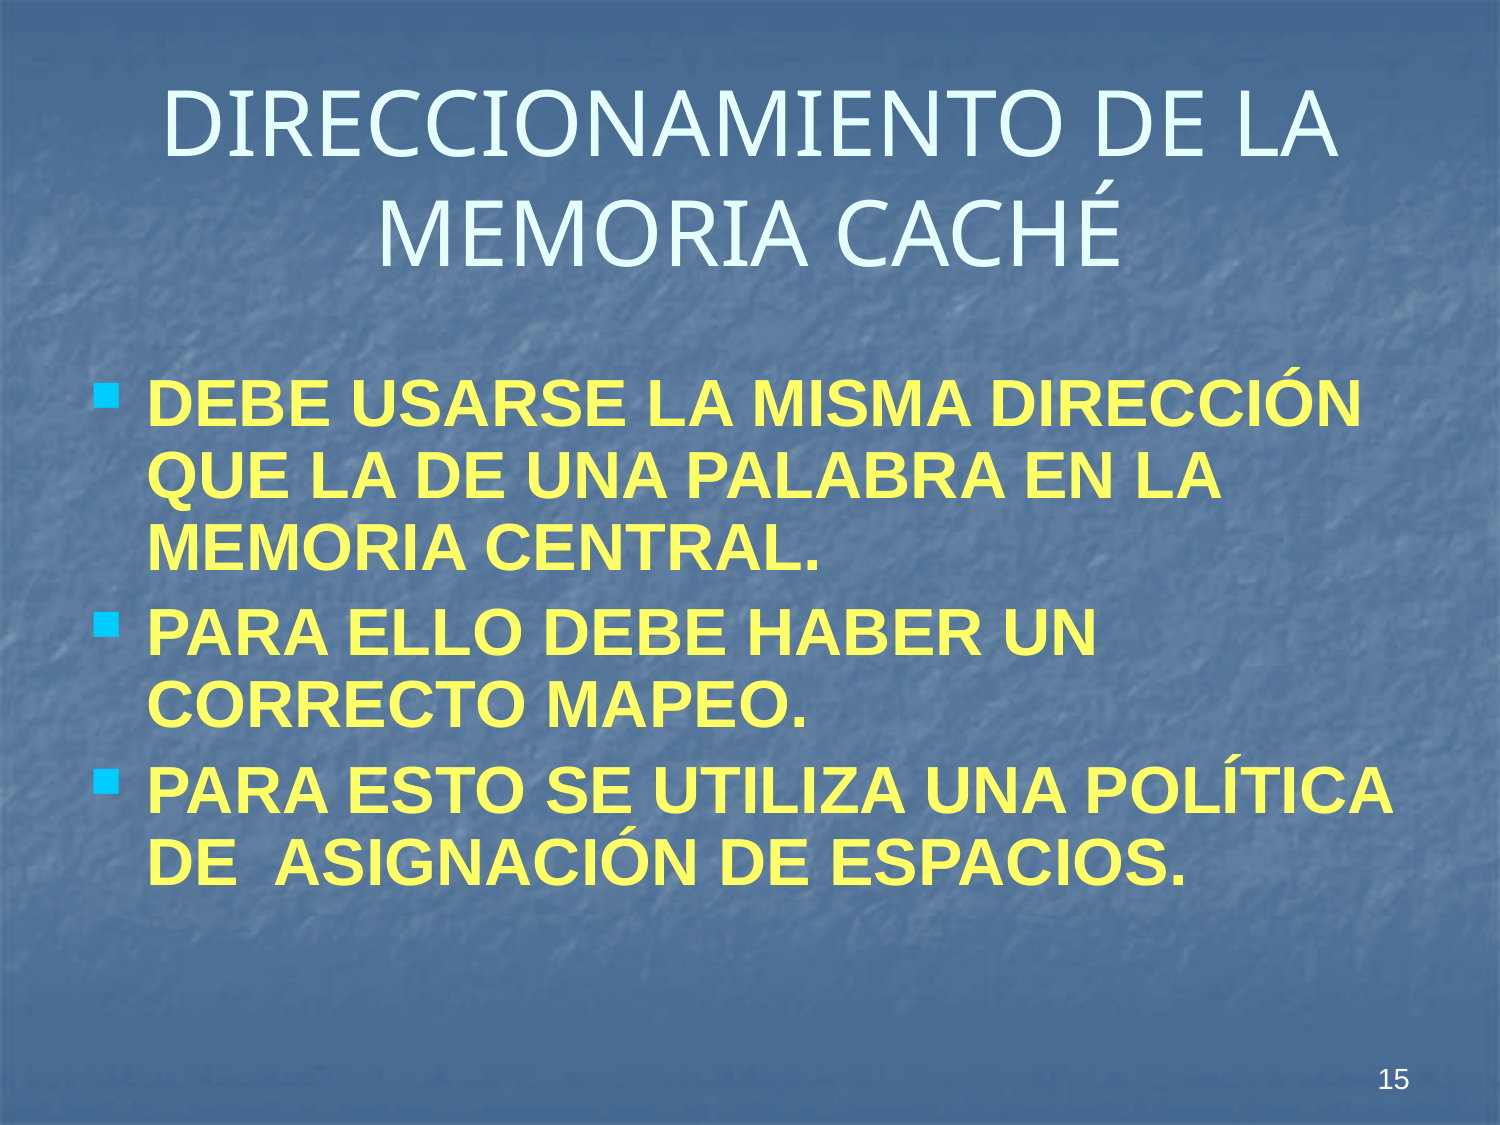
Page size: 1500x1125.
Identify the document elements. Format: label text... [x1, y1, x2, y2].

title DIRECCIONAMIENTO DE LA MEMORIA CACHÉ [74, 62, 1426, 288]
list DEBE USARSE LA MISMA DIRECCIÓN QUE LA DE UNA PALABRA EN LA MEMORIA CENTRAL. PARA ELLO DEBE HABER UN CORRECTO MAPEO. PARA ESTO SE UTILIZA UNA POLÍTICA DE ASIGNACIÓN DE ESPACIOS. [74, 361, 1426, 1001]
slide_number 15 [1074, 1024, 1426, 1103]
